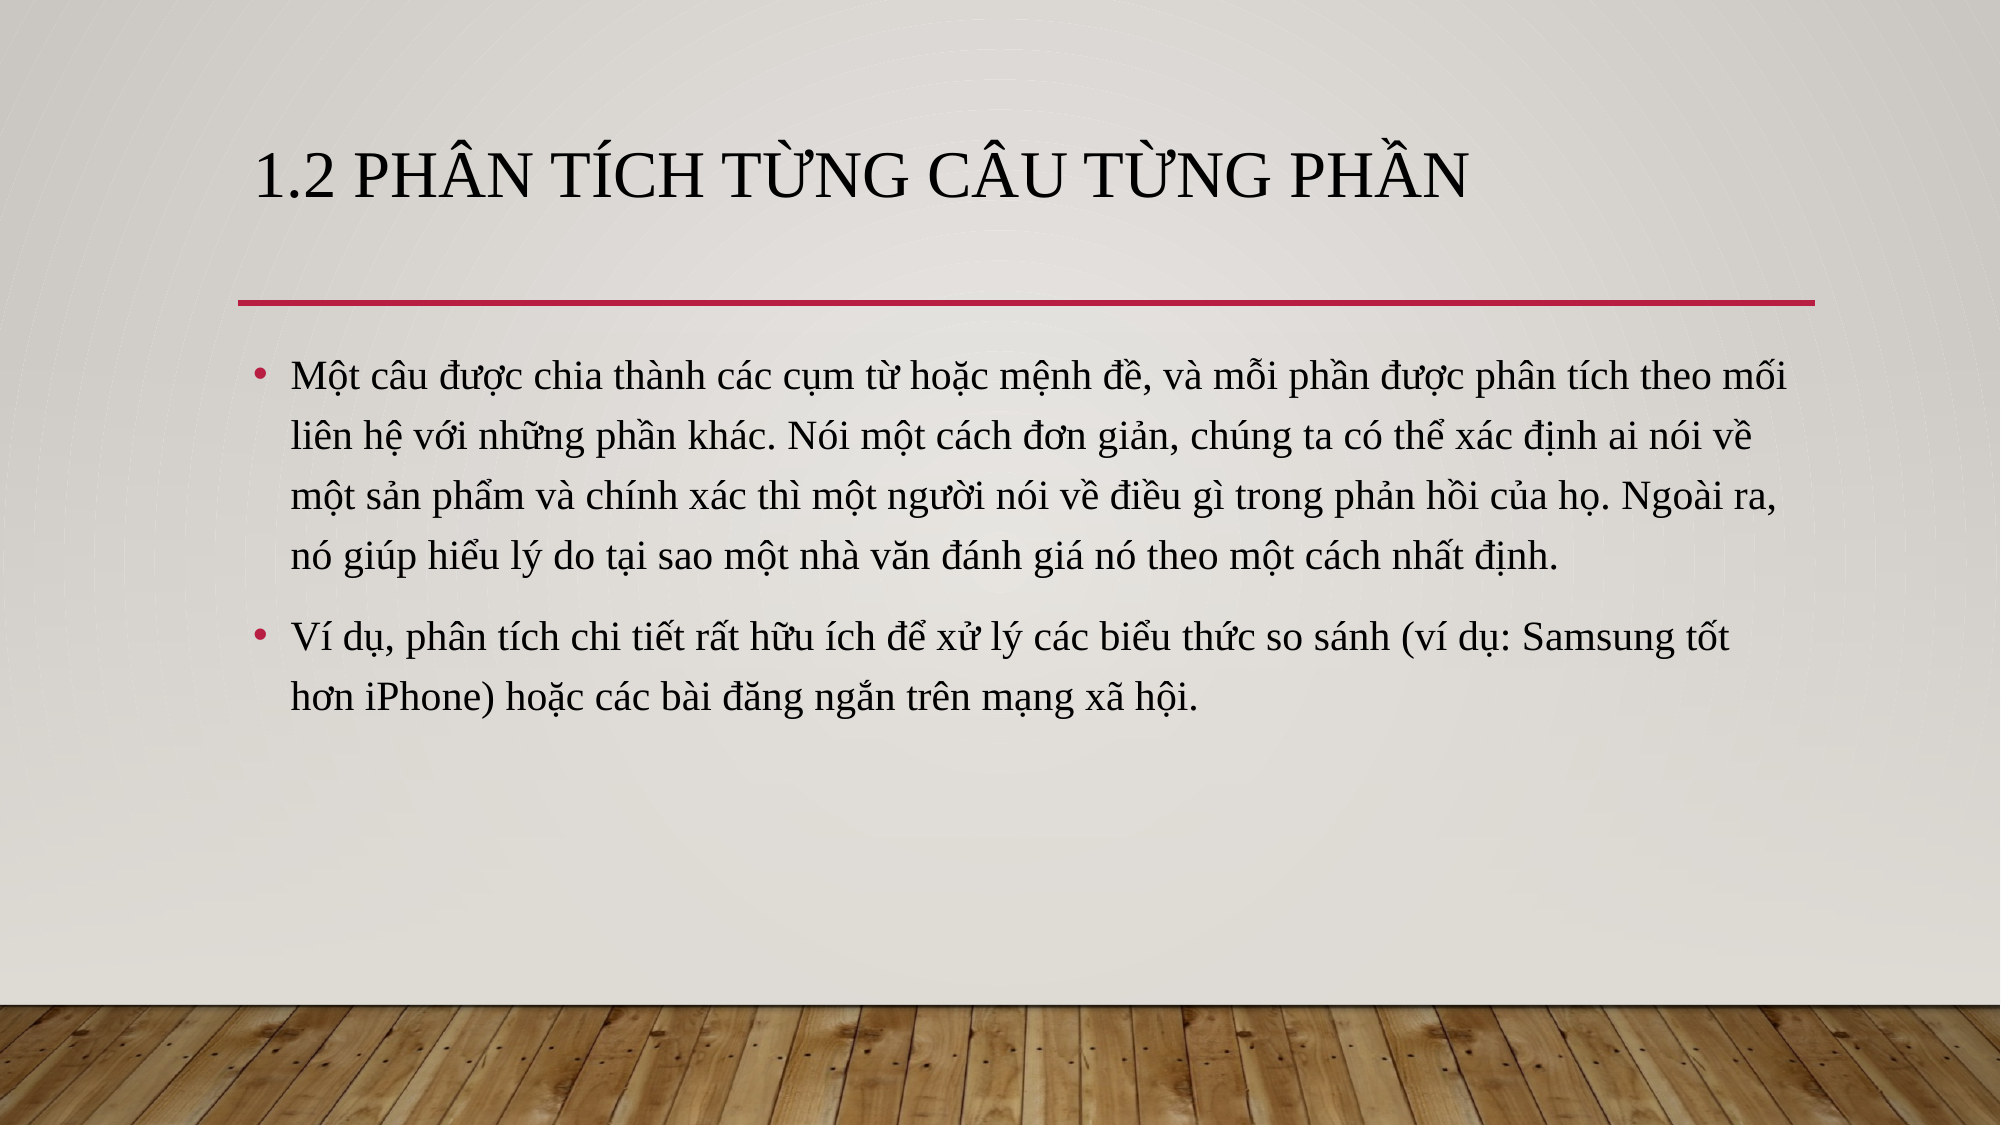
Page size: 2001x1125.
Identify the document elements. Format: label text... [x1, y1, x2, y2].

list Một câu được chia thành các cụm từ hoặc mệnh đề, và mỗi phần được phân tích theo mối liên hệ với những phần khác. Nói một cách đơn giản, chúng ta có thể xác định ai nói về một sản phẩm và chính xác thì một người nói về điều gì trong phản hồi của họ. Ngoài ra, nó giúp hiểu lý do tại sao một nhà văn đánh giá nó theo một cách nhất định. Ví dụ, phân tích chi tiết rất hữu ích để xử lý các biểu thức so sánh (ví dụ: Samsung tốt hơn iPhone) hoặc các bài đăng ngắn trên mạng xã hội. [238, 330, 1814, 897]
title 1.2 Phân tích từng câu từng phần [238, 131, 1814, 305]
picture [0, 1005, 2000, 1125]
